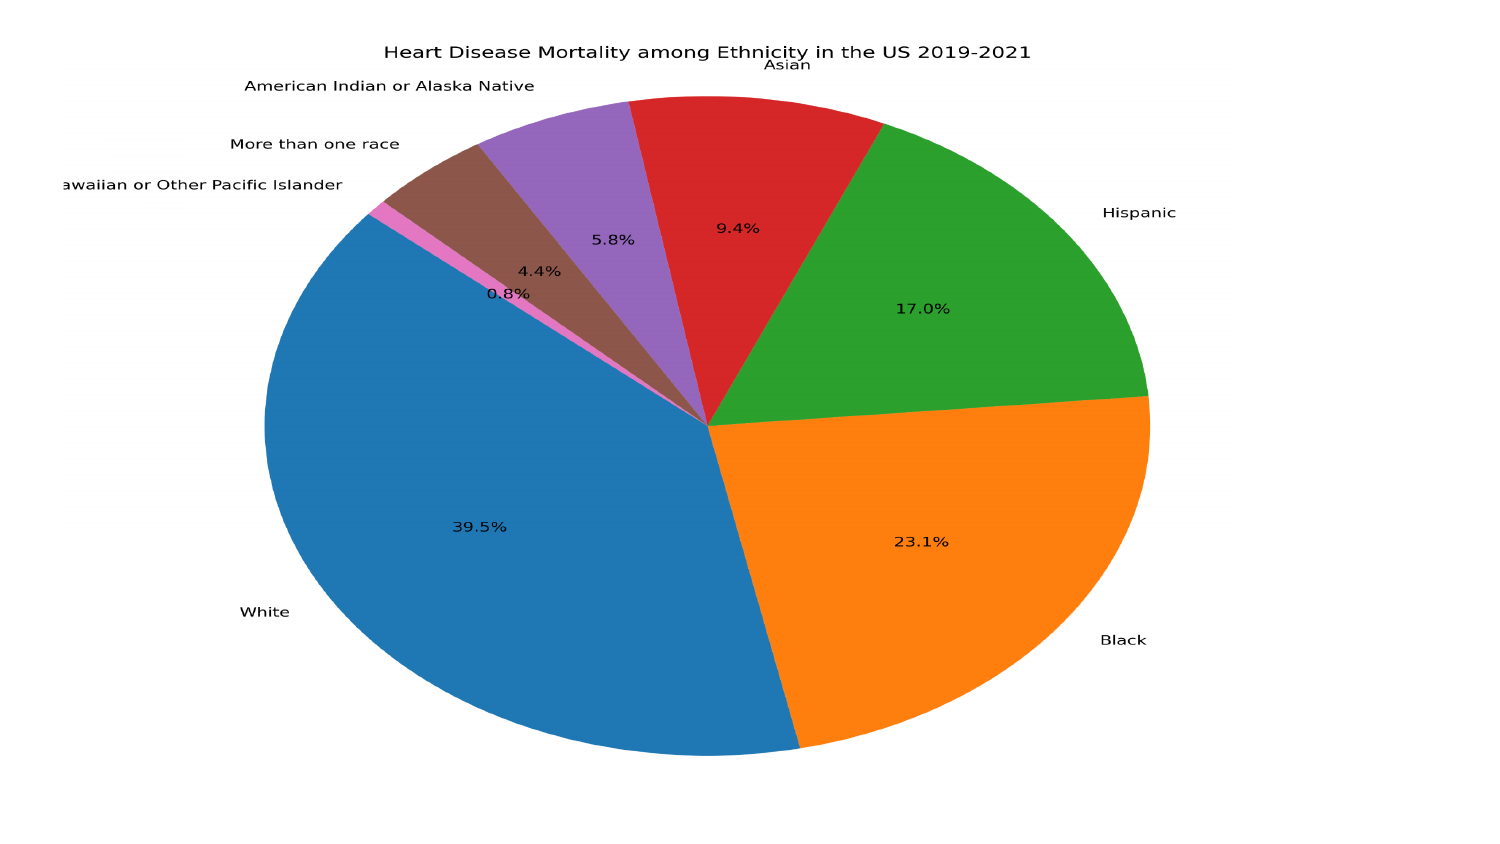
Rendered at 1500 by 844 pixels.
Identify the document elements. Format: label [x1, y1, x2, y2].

picture [63, 12, 1237, 786]
